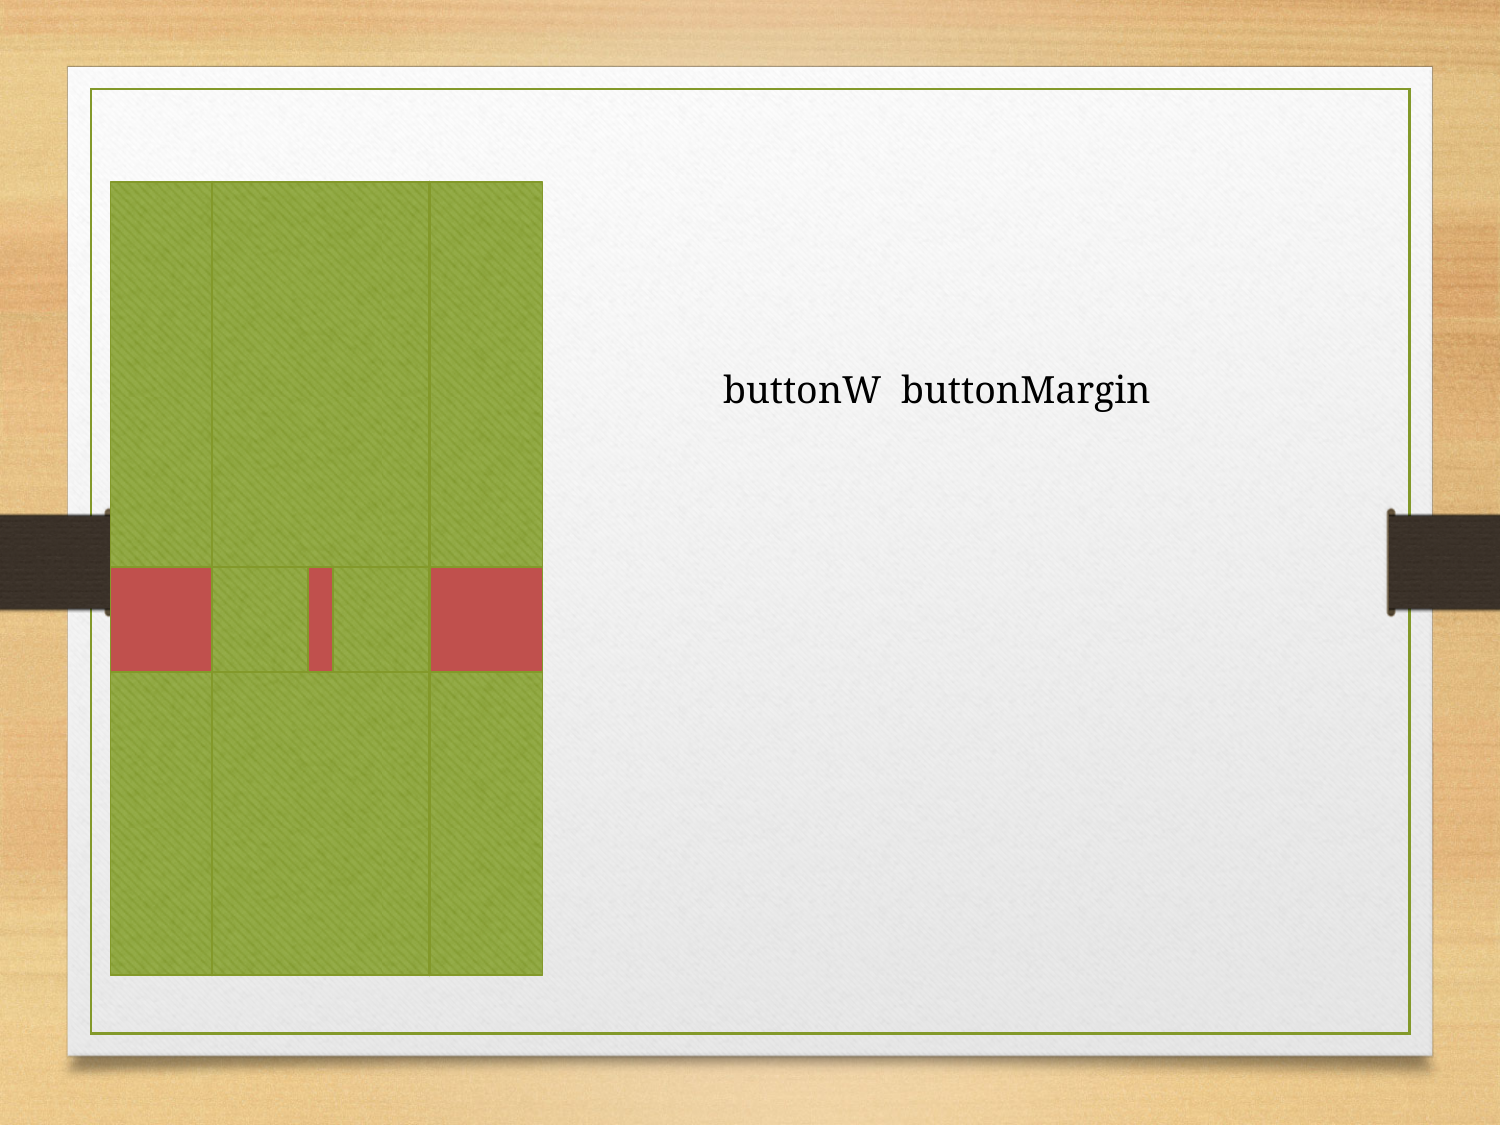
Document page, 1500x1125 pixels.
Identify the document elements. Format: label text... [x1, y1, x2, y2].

text_box buttonW buttonMargin [708, 358, 1166, 464]
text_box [430, 566, 543, 673]
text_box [110, 566, 211, 673]
text_box [110, 673, 211, 976]
text_box [110, 181, 211, 566]
text_box [213, 673, 428, 976]
text_box [213, 181, 428, 566]
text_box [213, 566, 429, 673]
text_box [431, 181, 543, 566]
picture [0, 0, 1500, 1125]
text_box [431, 673, 543, 976]
